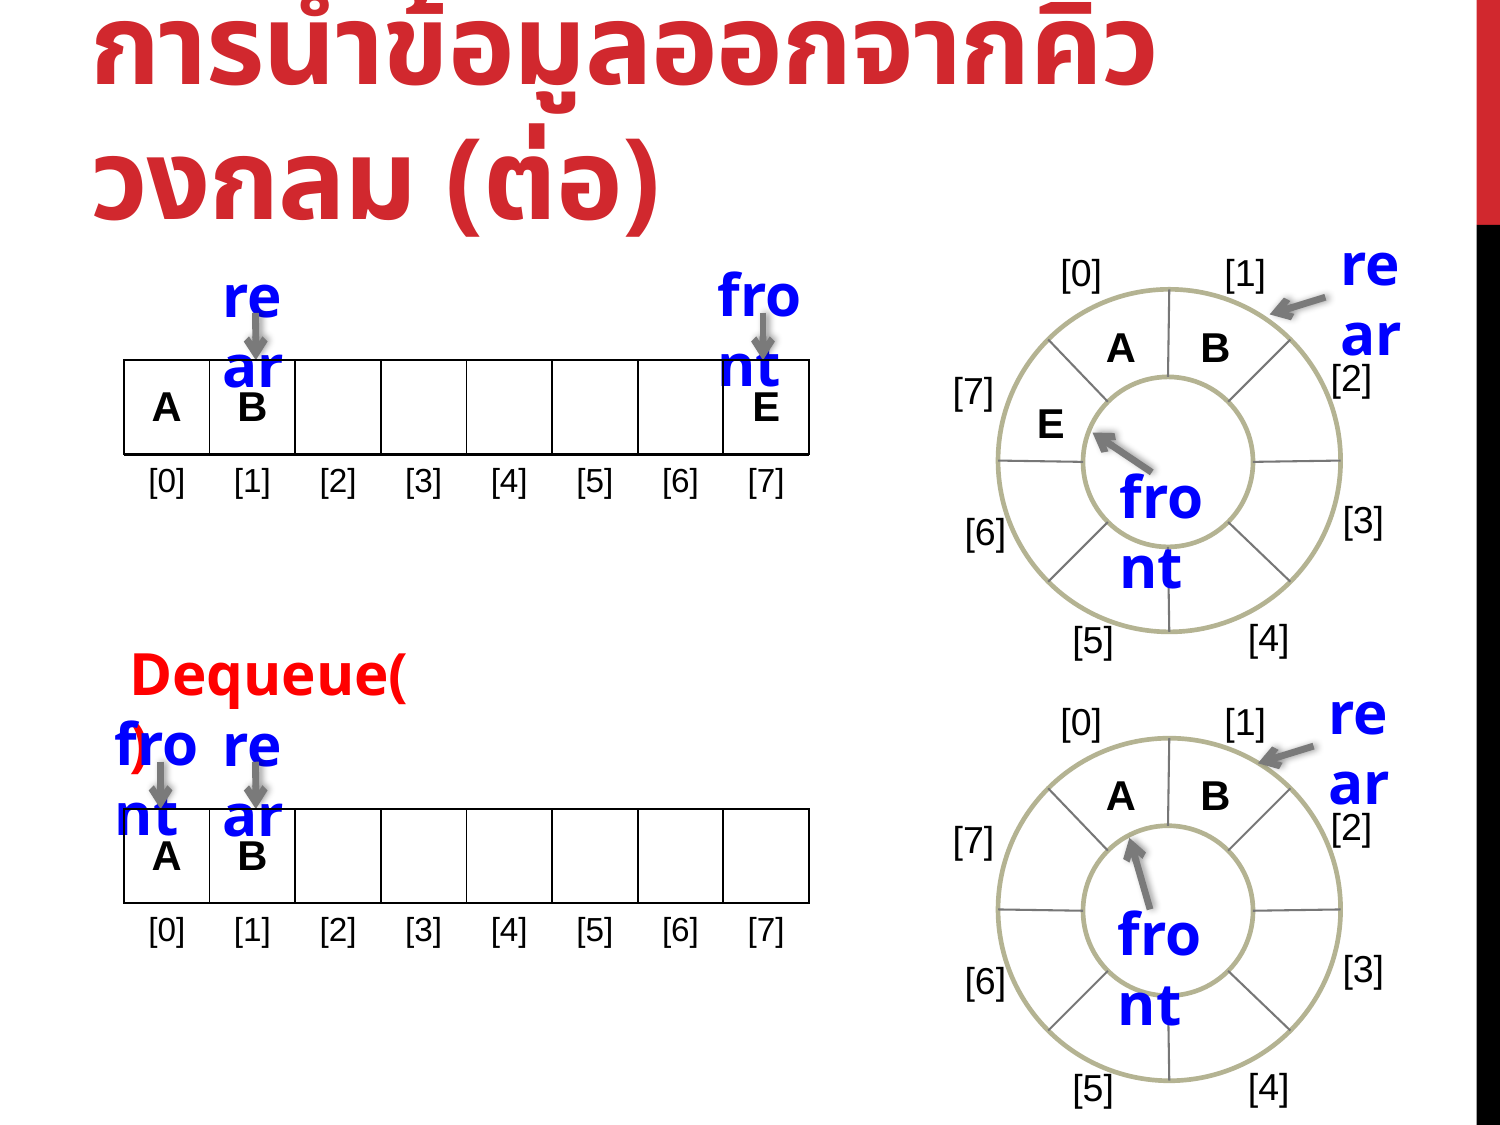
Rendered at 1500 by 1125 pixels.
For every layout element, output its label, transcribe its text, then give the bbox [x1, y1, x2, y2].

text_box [1227, 521, 1291, 583]
text_box [2] [1315, 795, 1388, 856]
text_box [702, 250, 847, 361]
table_header [639, 810, 722, 902]
table_header [553, 361, 637, 453]
text_box [1175, 981, 1289, 1084]
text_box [1047, 338, 1109, 403]
table_header A [125, 814, 209, 902]
text_box [1196, 378, 1226, 395]
text_box [1130, 823, 1169, 832]
table_header A [125, 361, 209, 453]
table_header [0] [124, 456, 210, 507]
table_header [382, 361, 466, 453]
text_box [206, 699, 326, 810]
text_box [0] [1045, 242, 1118, 302]
table_header [7] [723, 904, 809, 956]
text_box [1118, 981, 1220, 998]
text_box [1177, 287, 1288, 376]
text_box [1269, 219, 1443, 315]
table_header B [210, 365, 294, 453]
table_header [467, 361, 551, 453]
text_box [206, 251, 326, 361]
table_header [1] [210, 904, 295, 956]
table_header [296, 361, 380, 453]
table_header [6] [638, 456, 723, 507]
text_box [1177, 544, 1198, 549]
table_header [7] [723, 456, 809, 507]
text_box [3] [1327, 488, 1400, 549]
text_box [1227, 787, 1291, 852]
text_box [1080, 467, 1090, 502]
text_box [1237, 345, 1343, 455]
text_box [0] [1045, 690, 1118, 751]
table_header [0] [124, 904, 210, 956]
text_box [6] [949, 949, 1022, 1009]
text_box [1102, 837, 1247, 977]
text_box [995, 286, 1169, 635]
table_header [382, 810, 466, 902]
table_header [2] [295, 904, 381, 956]
table_header [3] [381, 456, 466, 507]
text_box [1080, 857, 1101, 965]
table_header [724, 810, 808, 902]
text_box [7] [937, 360, 1010, 420]
text_box [7] [937, 808, 1010, 869]
table_header [2] [295, 456, 381, 507]
text_box [1257, 467, 1343, 576]
text_box [3] [1327, 937, 1400, 998]
text_box [1256, 915, 1343, 1025]
text_box [1175, 735, 1288, 824]
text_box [1047, 787, 1109, 852]
table_header [467, 810, 551, 902]
text_box B [1185, 761, 1246, 827]
table_header [3] [381, 904, 466, 956]
table_header [6] [638, 904, 723, 956]
table_header [5] [552, 904, 638, 956]
text_box A [1091, 312, 1152, 378]
text_box [1] [1209, 690, 1256, 751]
table_header E [724, 366, 808, 453]
text_box [5] [1057, 608, 1130, 668]
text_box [1257, 668, 1432, 764]
text_box [1138, 544, 1167, 550]
table_header [296, 810, 380, 902]
text_box [2] [1315, 346, 1388, 407]
table_header B [210, 813, 294, 902]
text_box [1047, 970, 1109, 1031]
title การนำข้อมูลออกจากคิววงกลม (ต่อ) [75, 25, 1388, 250]
text_box [6] [949, 500, 1022, 561]
text_box [1081, 374, 1248, 455]
table_header [553, 810, 637, 902]
text_box B [1185, 312, 1246, 378]
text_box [997, 908, 1084, 912]
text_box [1047, 521, 1109, 583]
text_box [1175, 823, 1206, 832]
text_box A [1091, 761, 1152, 827]
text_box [1227, 970, 1291, 1031]
text_box [5] [1057, 1057, 1130, 1117]
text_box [1091, 431, 1249, 540]
text_box E [1022, 389, 1080, 454]
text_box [1256, 908, 1342, 912]
text_box [1] [1209, 242, 1267, 302]
text_box Dequeue( ) [114, 630, 443, 785]
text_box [99, 699, 206, 810]
table_header [1] [210, 456, 295, 507]
text_box [1175, 544, 1289, 635]
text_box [1227, 338, 1291, 403]
text_box [4] [1233, 1055, 1305, 1116]
table_header [4] [466, 456, 552, 507]
text_box [1196, 827, 1226, 832]
table_header [4] [466, 904, 552, 956]
text_box [1256, 794, 1343, 904]
text_box [995, 735, 1169, 1084]
text_box [4] [1233, 606, 1305, 667]
table_header [5] [552, 456, 638, 507]
table_header [639, 361, 722, 453]
